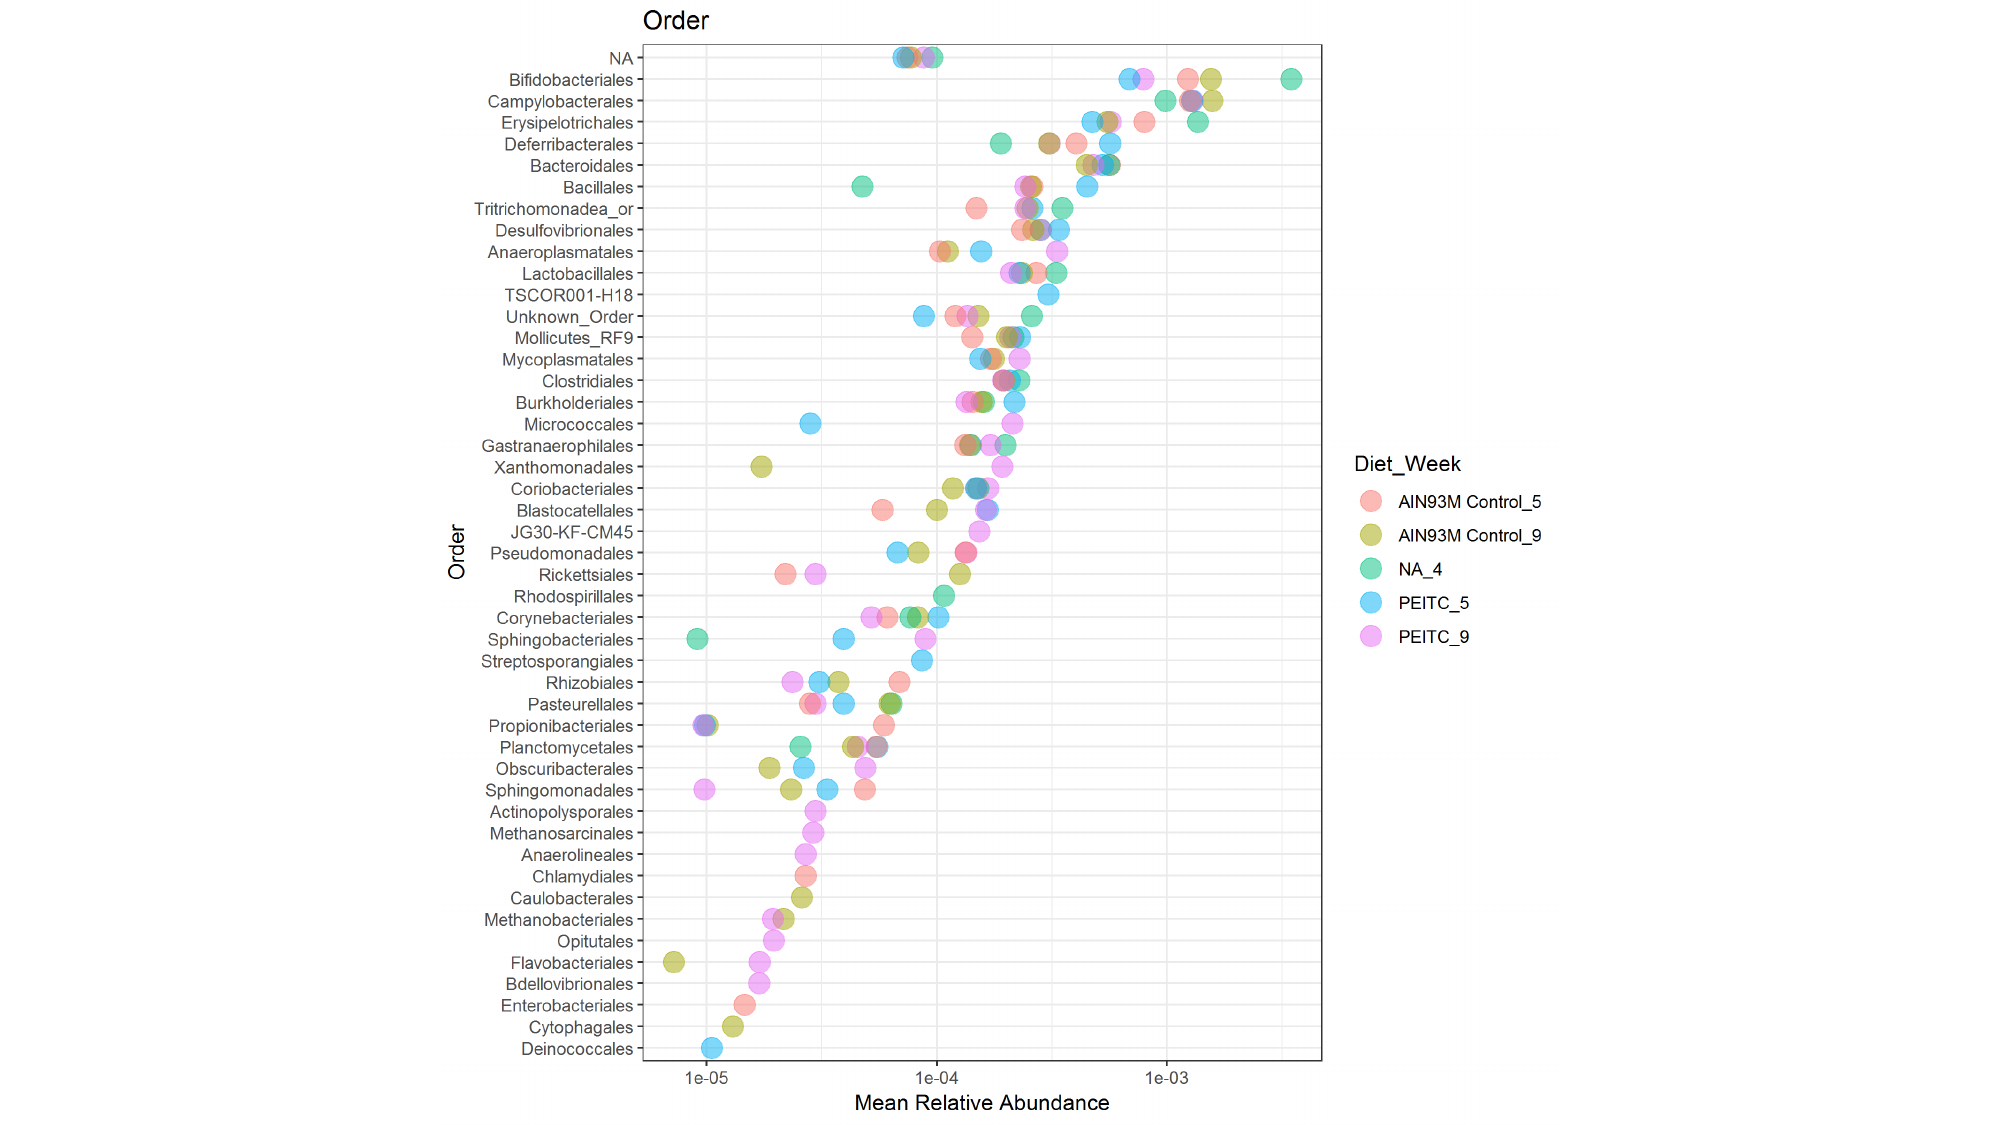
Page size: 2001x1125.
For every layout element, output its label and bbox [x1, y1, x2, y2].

picture [437, 0, 1563, 1125]
